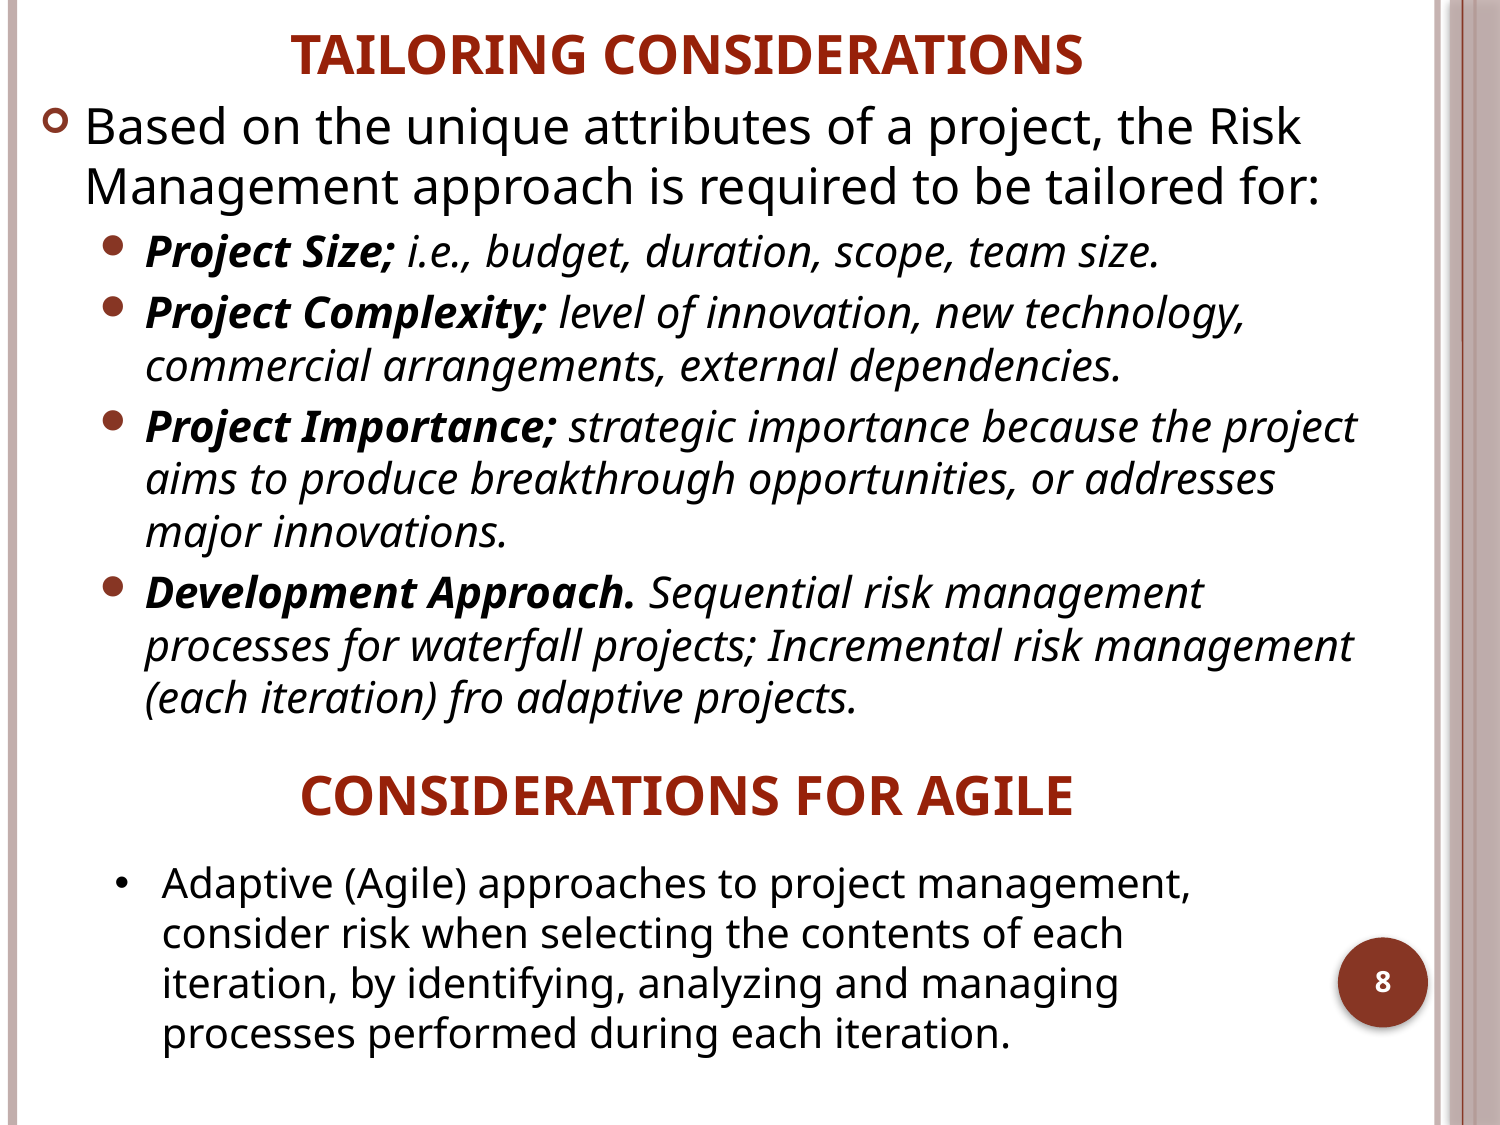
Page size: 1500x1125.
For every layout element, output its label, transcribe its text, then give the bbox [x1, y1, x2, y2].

title TAILORING CONSIDERATIONS [75, 12, 1300, 87]
text_box Adaptive (Agile) approaches to project management, consider risk when selecting the contents of each iteration, by identifying, analyzing and managing processes performed during each iteration. [99, 849, 1300, 1065]
text_box CONSIDERATIONS FOR AGILE [75, 753, 1300, 834]
list Based on the unique attributes of a project, the Risk Management approach is required to be tailored for: Project Size; i.e., budget, duration, scope, team size. Project Complexity; level of innovation, new technology, commercial arrangements, external dependencies. Project Importance; strategic importance because the project aims to produce breakthrough opportunities, or addresses major innovations. Development Approach. Sequential risk management processes for waterfall projects; Incremental risk management (each iteration) fro adaptive projects. [24, 87, 1400, 763]
slide_number 8 [1333, 940, 1434, 1027]
